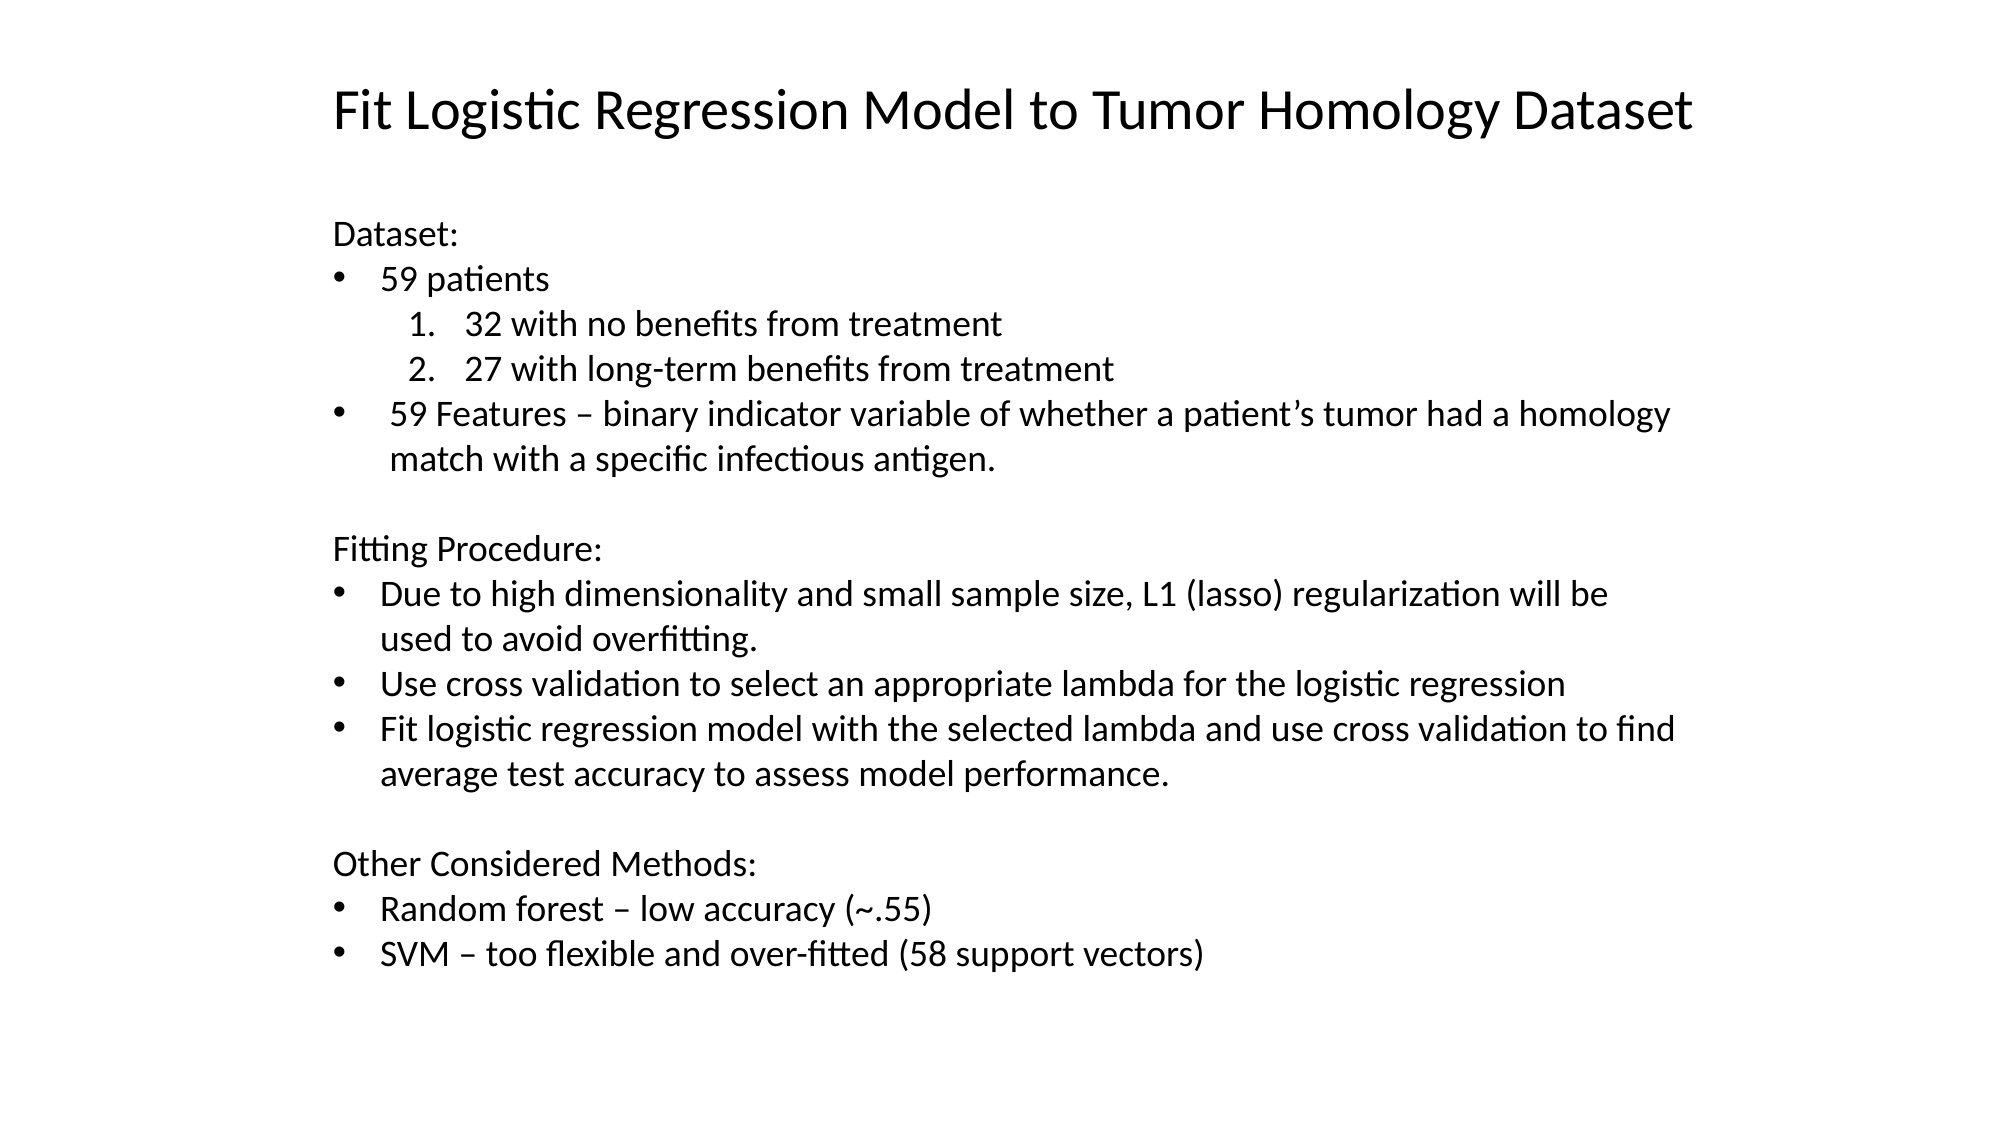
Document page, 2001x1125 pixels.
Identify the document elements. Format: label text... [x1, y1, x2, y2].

text_box Dataset: 59 patients 32 with no benefits from treatment 27 with long-term benefits from treatment 59 Features – binary indicator variable of whether a patient’s tumor had a homology match with a specific infectious antigen. Fitting Procedure: Due to high dimensionality and small sample size, L1 (lasso) regularization will be used to avoid overfitting. Use cross validation to select an appropriate lambda for the logistic regression Fit logistic regression model with the selected lambda and use cross validation to find average test accuracy to assess model performance. Other Considered Methods: Random forest – low accuracy (~.55) SVM – too flexible and over-fitted (58 support vectors) [318, 201, 1695, 1027]
text_box Fit Logistic Regression Model to Tumor Homology Dataset [318, 64, 1747, 149]
